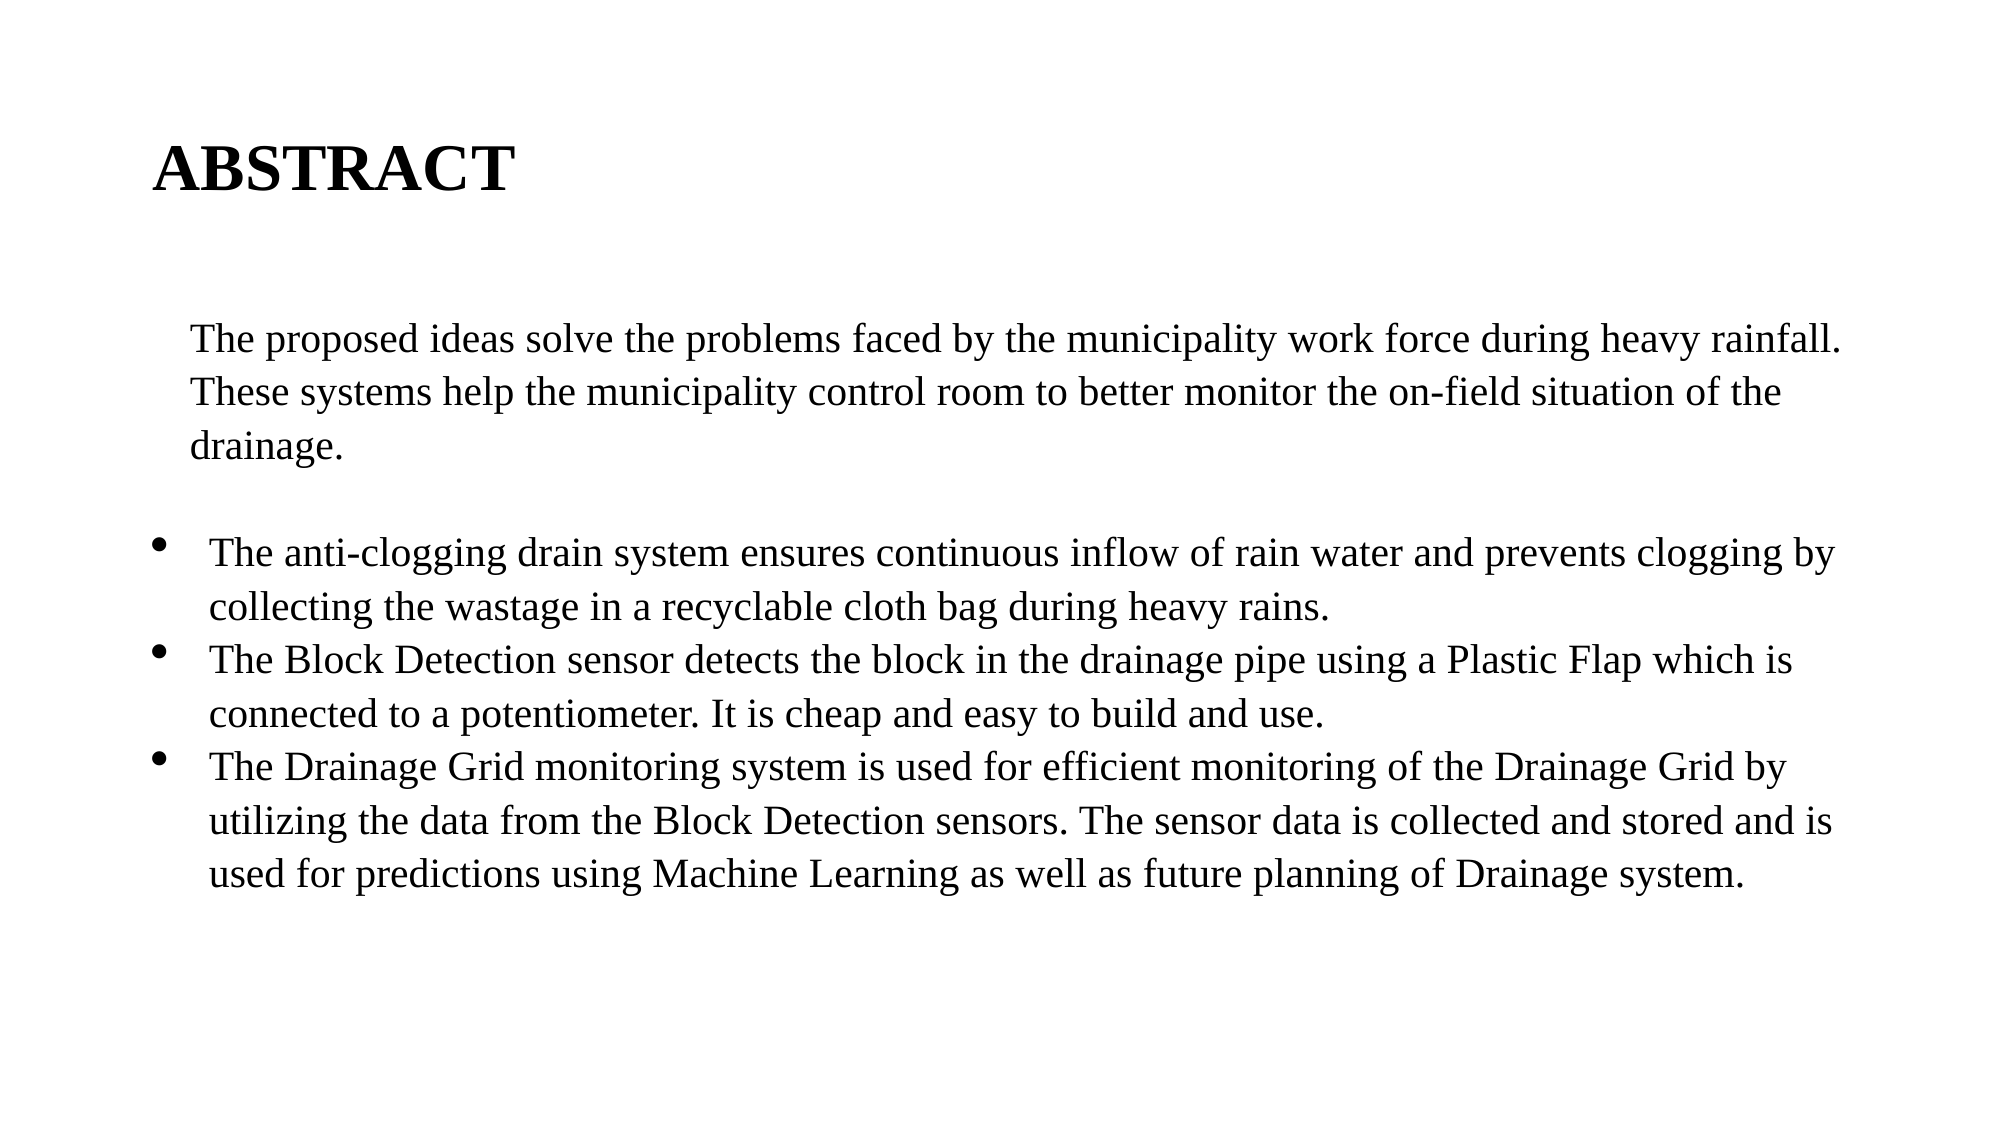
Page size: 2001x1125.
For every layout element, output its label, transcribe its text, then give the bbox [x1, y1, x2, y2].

list The proposed ideas solve the problems faced by the municipality work force during heavy rainfall. These systems help the municipality control room to better monitor the on-field situation of the drainage. The anti-clogging drain system ensures continuous inflow of rain water and prevents clogging by collecting the wastage in a recyclable cloth bag during heavy rains. The Block Detection sensor detects the block in the drainage pipe using a Plastic Flap which is connected to a potentiometer. It is cheap and easy to build and use. The Drainage Grid monitoring system is used for efficient monitoring of the Drainage Grid by utilizing the data from the Block Detection sensors. The sensor data is collected and stored and is used for predictions using Machine Learning as well as future planning of Drainage system. [137, 299, 1863, 1014]
title ABSTRACT [137, 59, 1863, 278]
